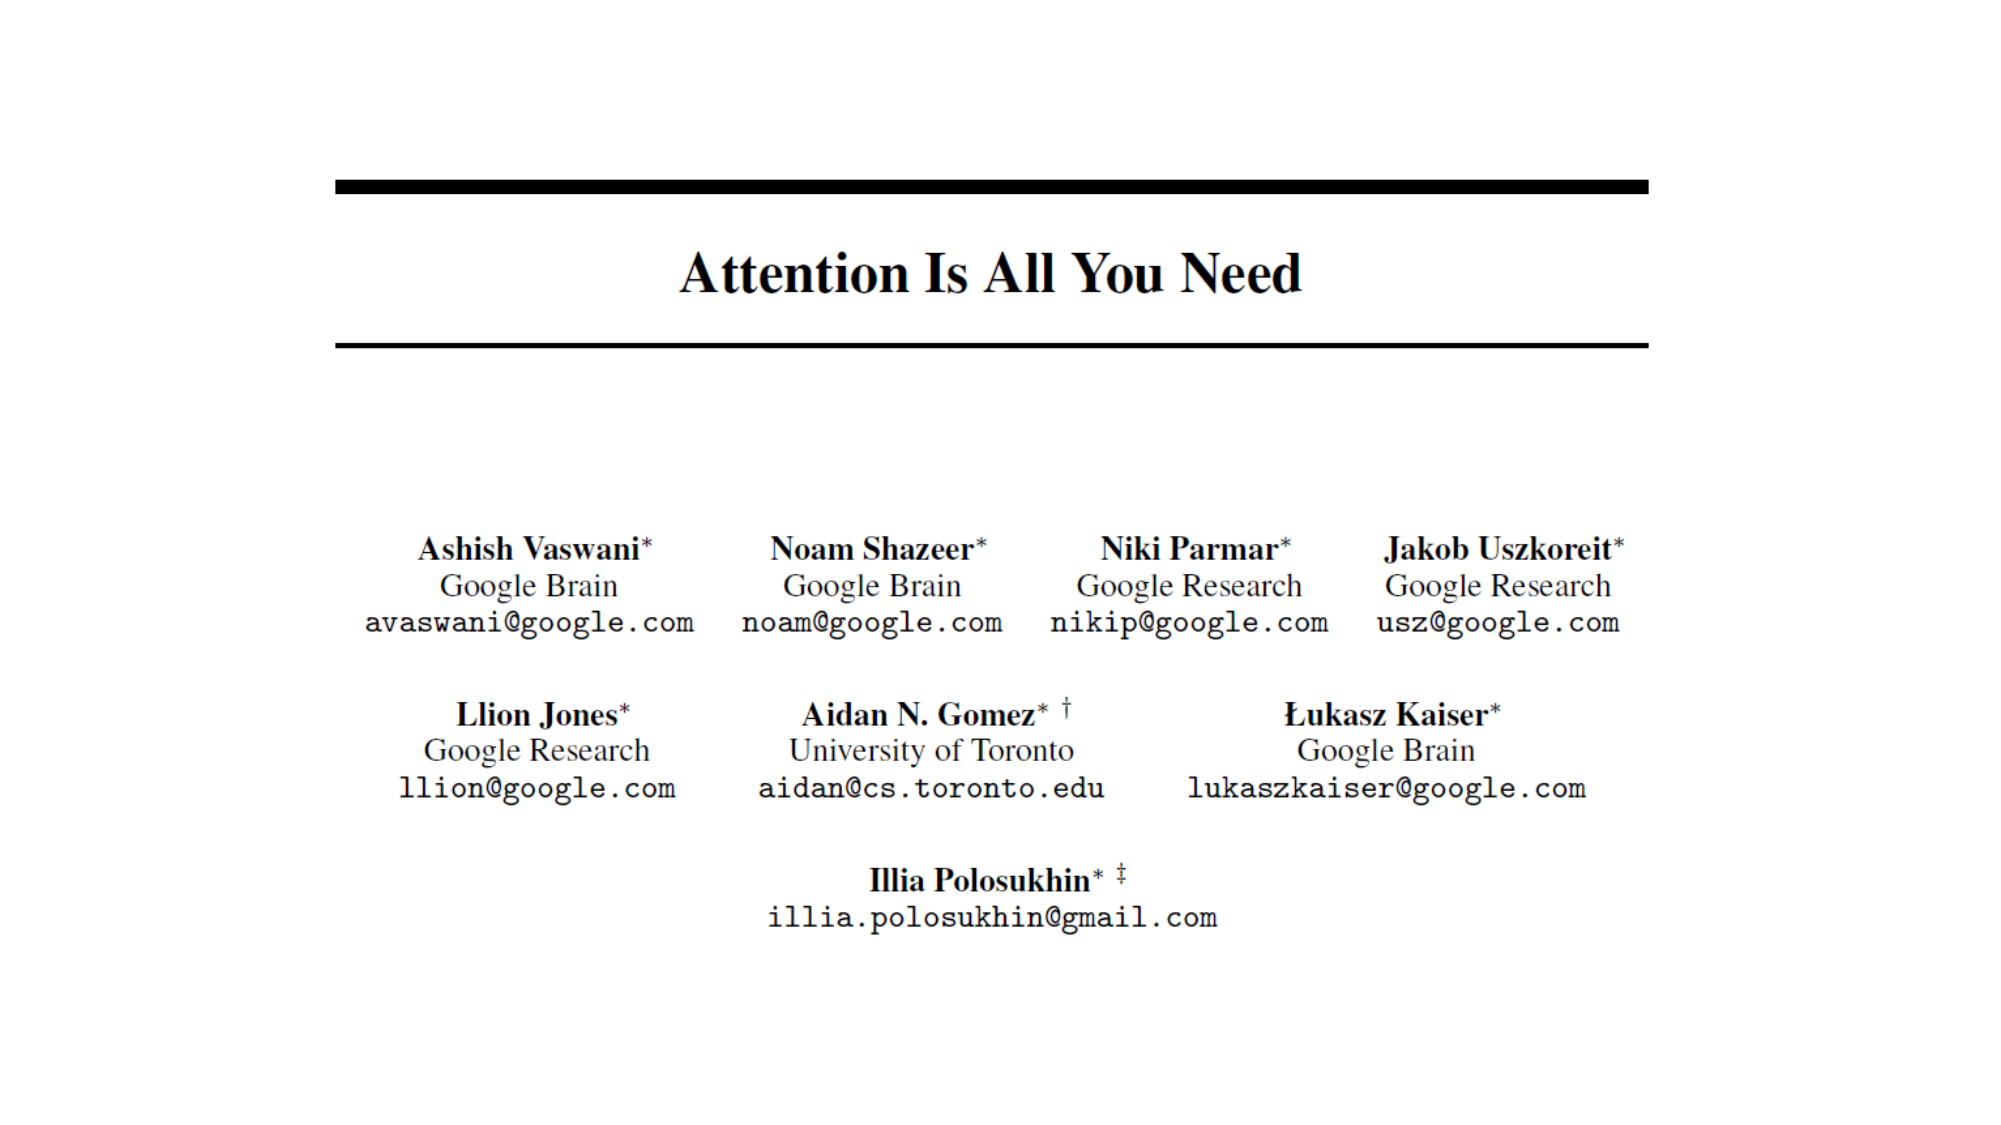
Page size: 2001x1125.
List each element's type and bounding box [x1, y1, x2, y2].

picture [312, 159, 1688, 966]
